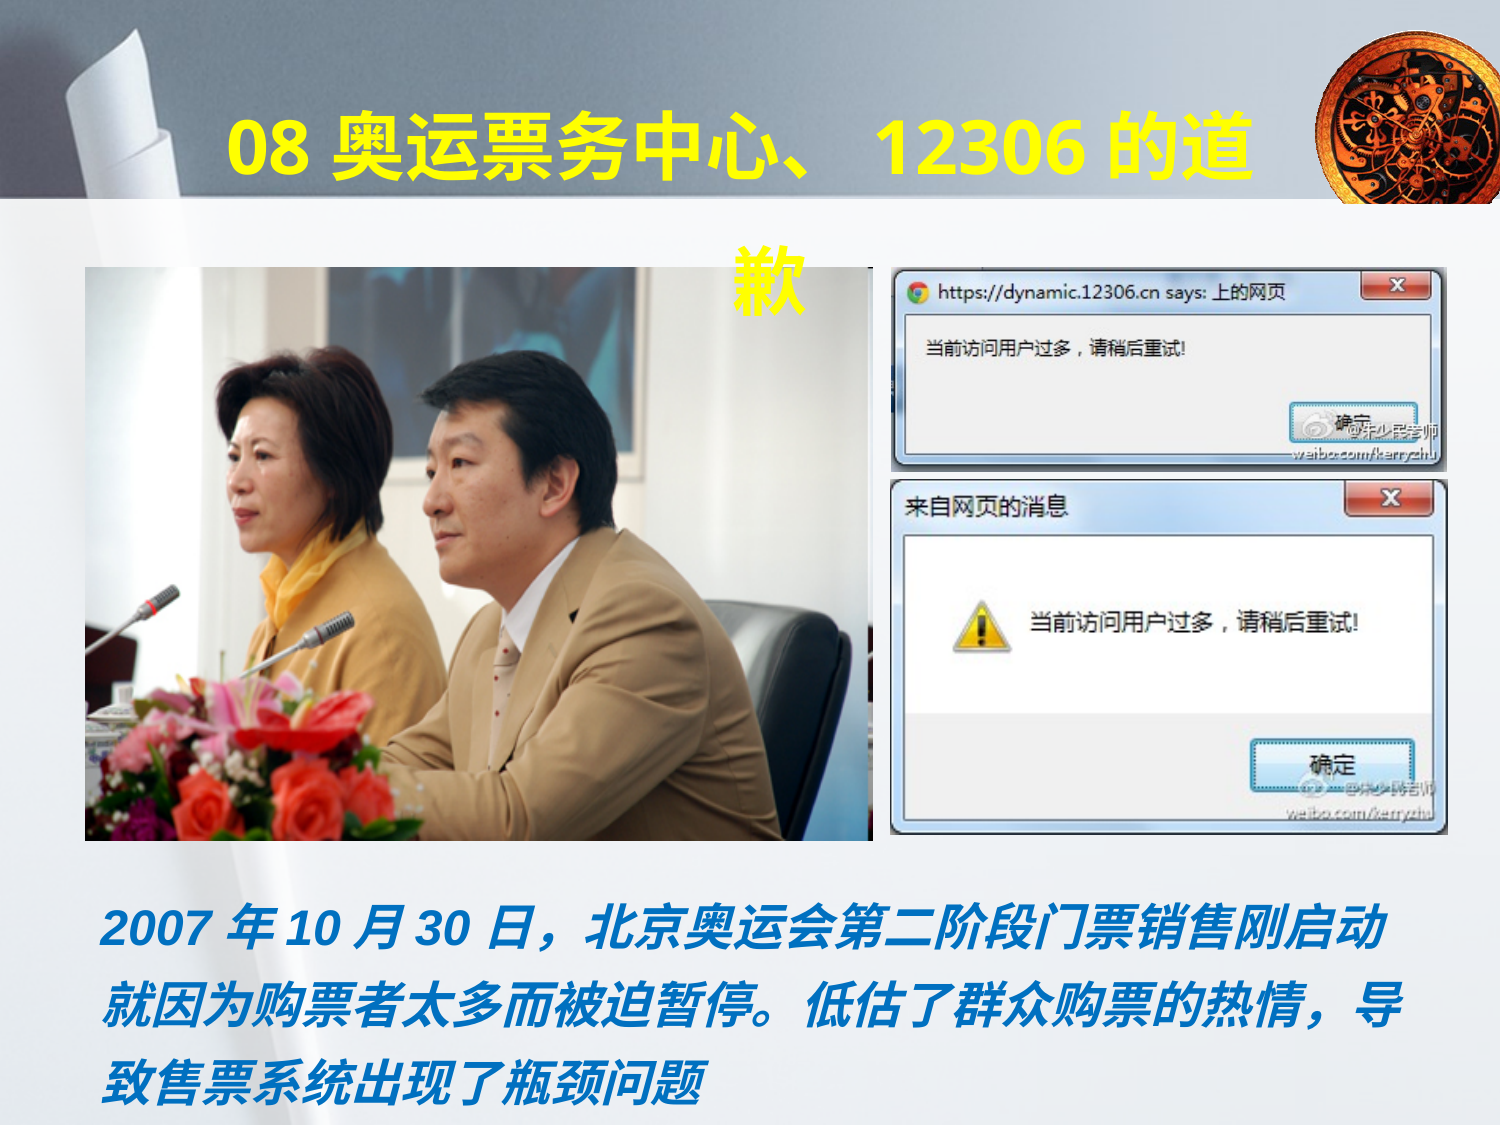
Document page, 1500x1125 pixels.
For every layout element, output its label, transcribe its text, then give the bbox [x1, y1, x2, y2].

picture [891, 266, 1447, 472]
picture [0, 0, 1500, 204]
picture [85, 266, 873, 841]
text_box 2007年10月30日，北京奥运会第二阶段门票销售刚启动就因为购票者太多而被迫暂停。低估了群众购票的热情，导致售票系统出现了瓶颈问题 [85, 869, 1447, 1119]
picture [890, 479, 1448, 835]
title 08奥运票务中心、12306的道歉 [147, 54, 1306, 185]
